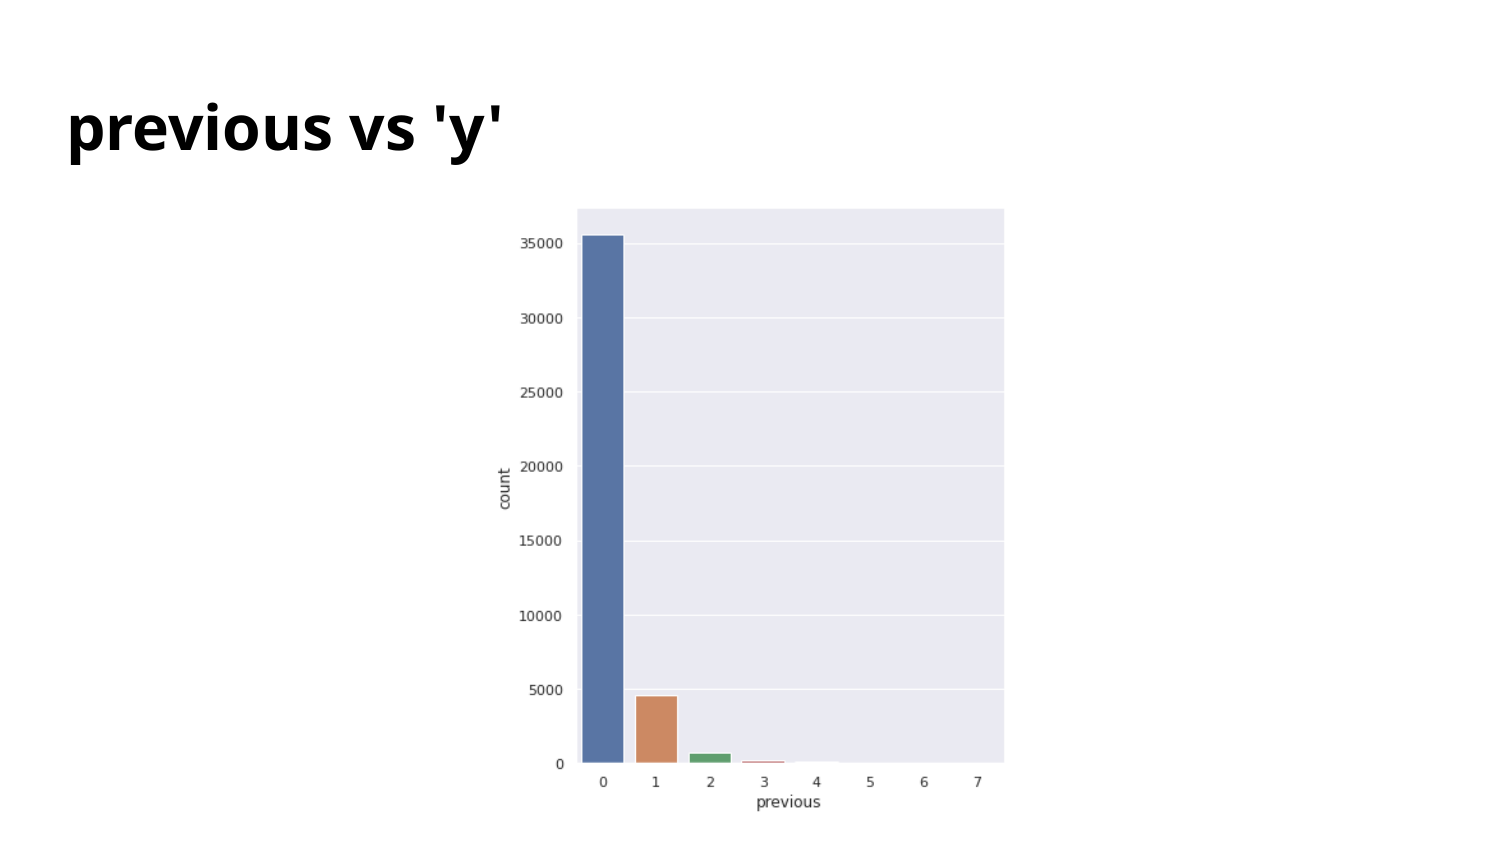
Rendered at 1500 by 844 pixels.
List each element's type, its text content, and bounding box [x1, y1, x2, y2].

picture [488, 199, 1012, 819]
title previous vs 'y' [51, 72, 1449, 176]
